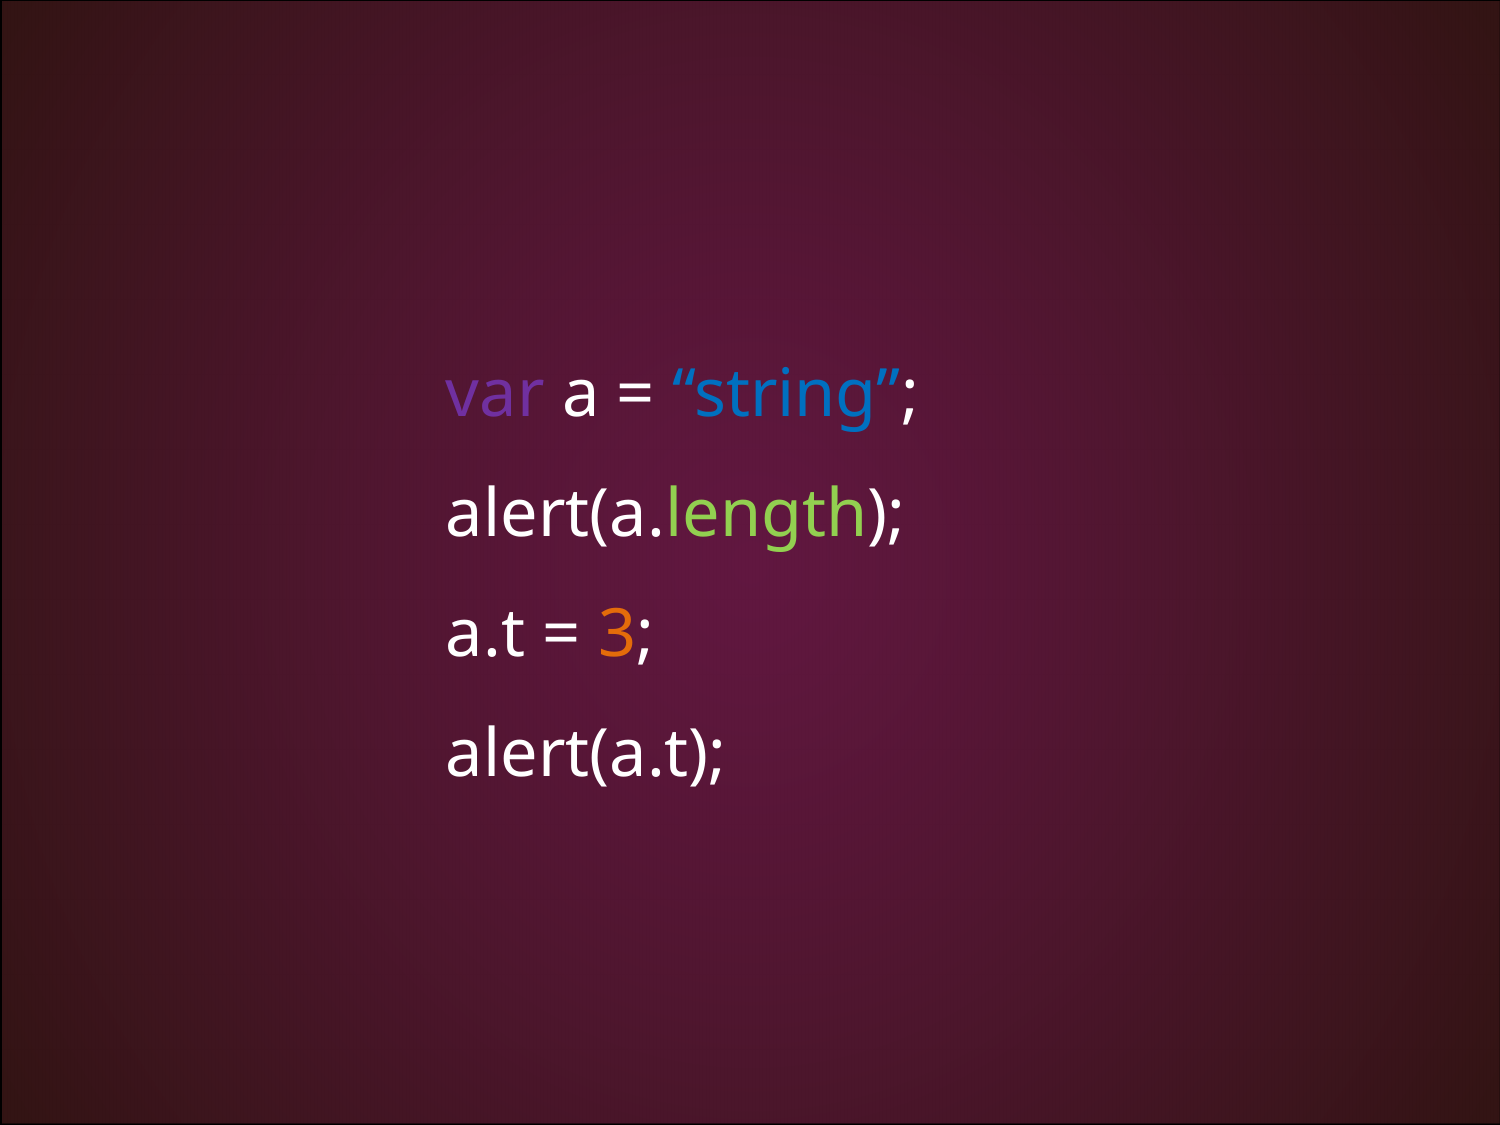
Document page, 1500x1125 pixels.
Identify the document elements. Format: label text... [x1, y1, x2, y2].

text_box var a = “string”; alert(a.length); a.t = 3; alert(a.t); [431, 302, 1022, 798]
picture [0, 0, 1500, 1125]
